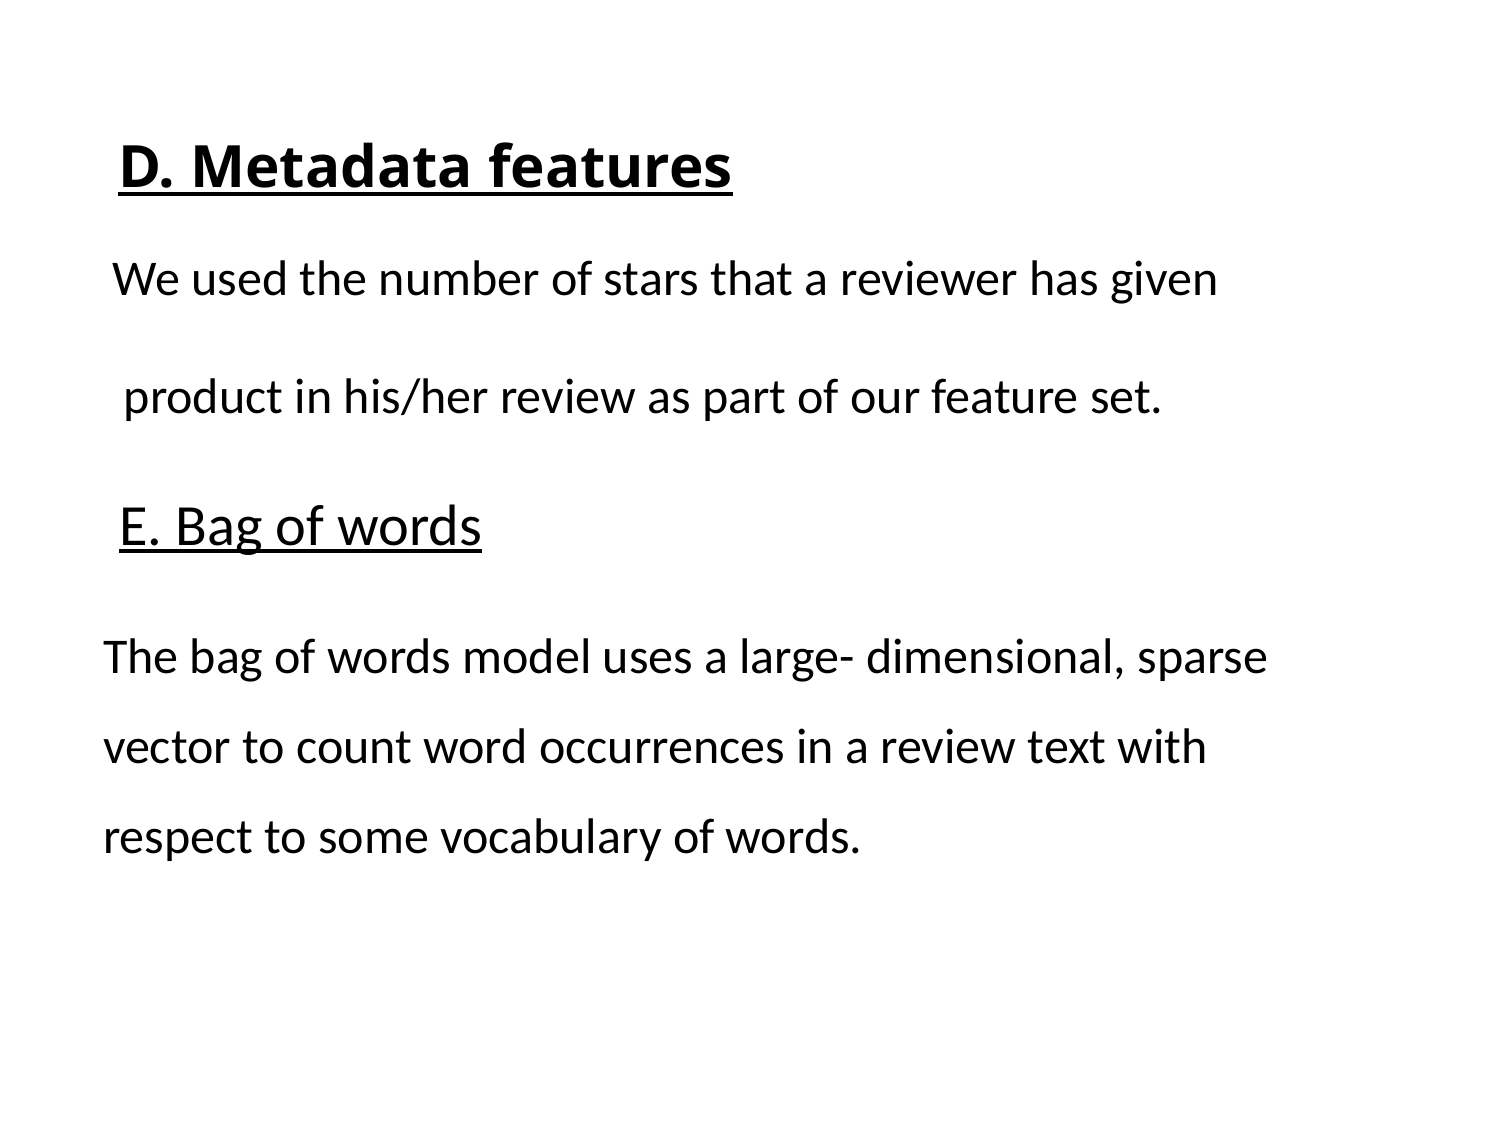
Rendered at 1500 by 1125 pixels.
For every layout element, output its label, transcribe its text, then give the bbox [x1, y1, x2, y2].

text_box E. Bag of words [104, 479, 636, 565]
text_box The bag of words model uses a large- dimensional, sparse vector to count word occurrences in a review text with respect to some vocabulary of words. [88, 586, 1306, 931]
list We used the number of stars that a reviewer has given product in his/her review as part of our feature set. [75, 196, 1425, 528]
title D. Metadata features [103, 59, 1397, 196]
